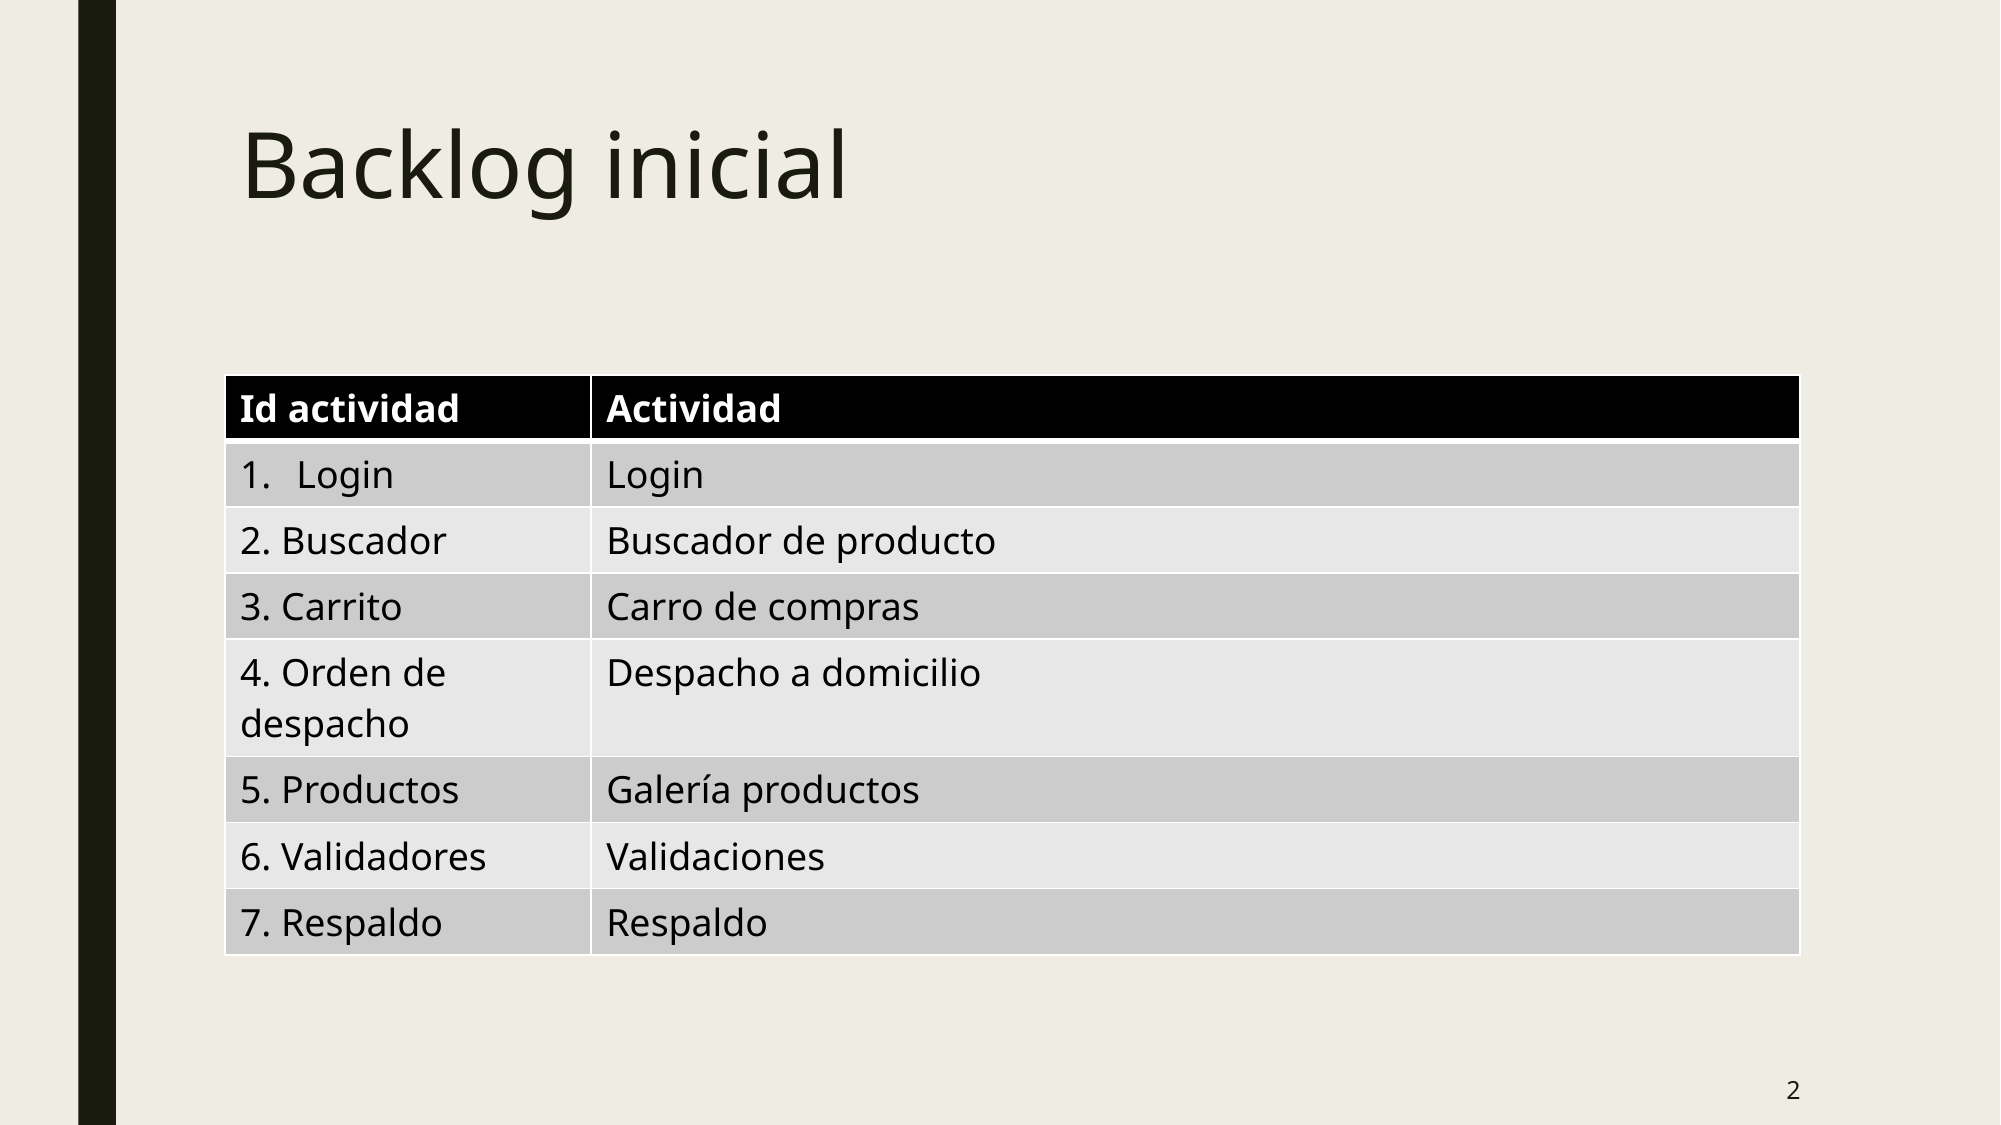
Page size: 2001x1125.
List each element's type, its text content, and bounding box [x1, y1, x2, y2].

table_cell Validaciones [592, 823, 1799, 888]
table_cell Buscador de producto [592, 508, 1799, 572]
table_cell 3. Carrito [226, 574, 590, 638]
table_cell 4. Orden de despacho [226, 640, 590, 756]
table_cell Login [226, 444, 590, 506]
title Backlog inicial [225, 112, 1800, 357]
table_cell 7. Respaldo [226, 889, 590, 954]
table_cell Carro de compras [592, 574, 1799, 638]
table_cell 5. Productos [226, 757, 590, 822]
slide_number 2 [1553, 1058, 1816, 1125]
table_header Actividad [592, 376, 1799, 438]
table_cell 2. Buscador [226, 508, 590, 572]
table_header Id actividad [226, 376, 590, 438]
table_cell Galería productos [592, 757, 1799, 822]
table_cell 6. Validadores [226, 823, 590, 888]
table_cell Despacho a domicilio [592, 640, 1799, 756]
table_cell Respaldo [592, 889, 1799, 954]
table_cell Login [592, 444, 1799, 506]
